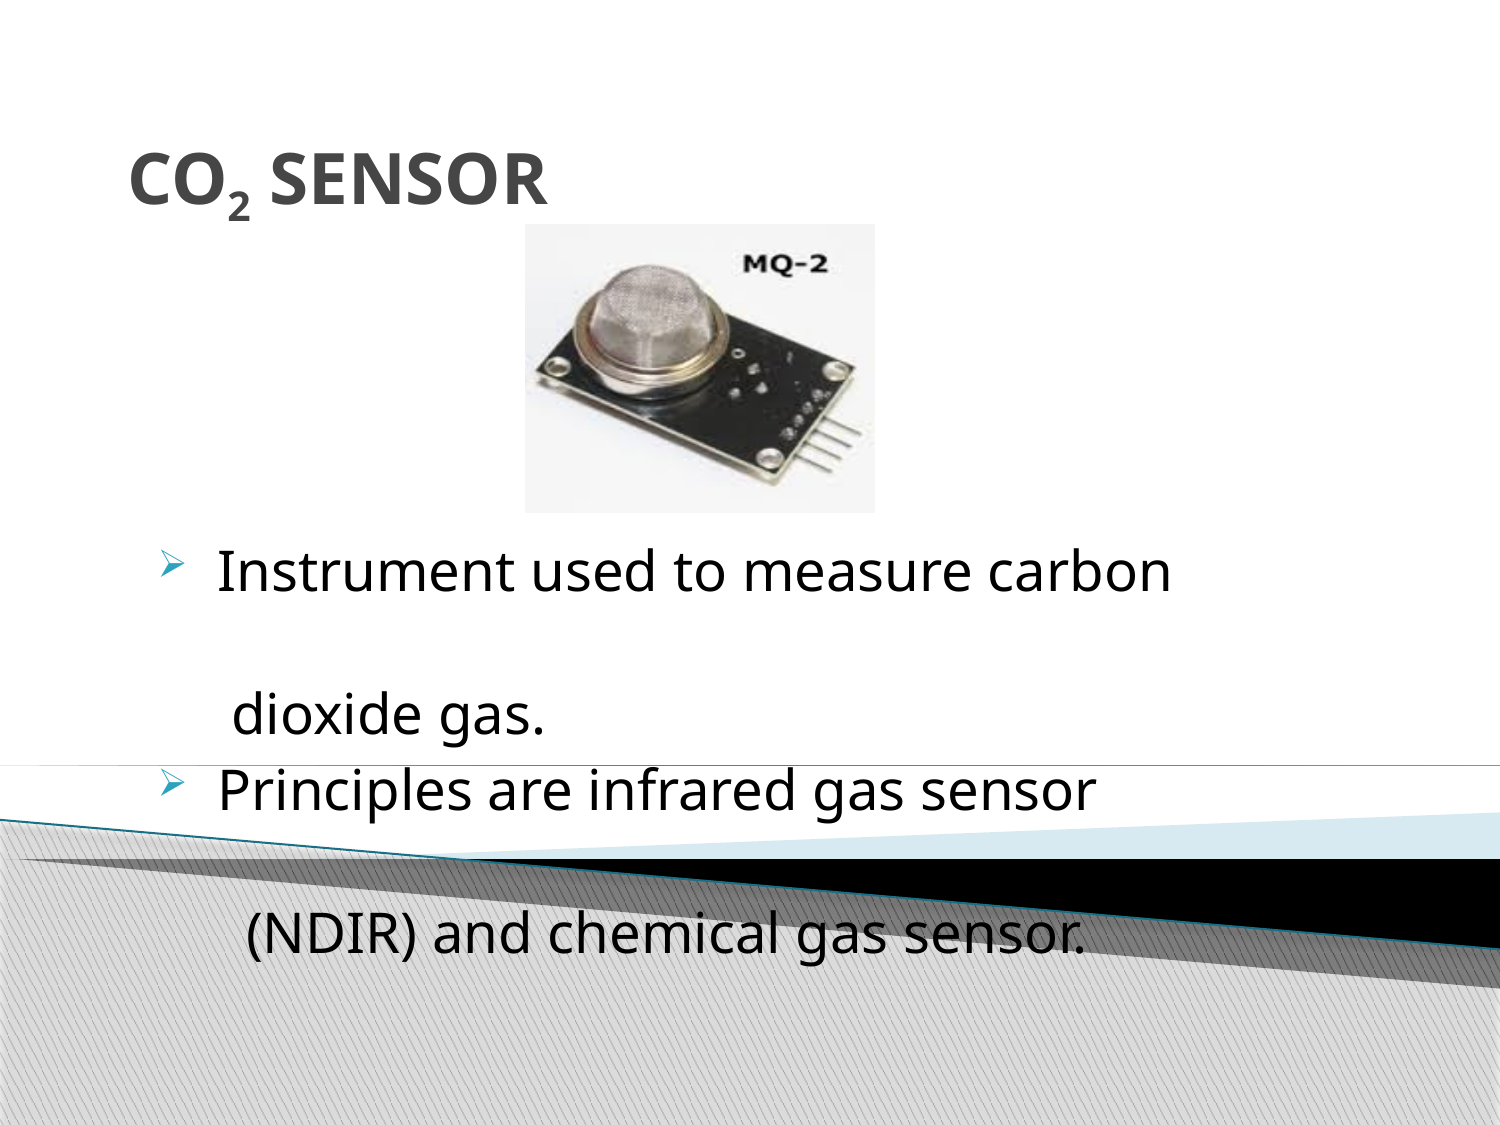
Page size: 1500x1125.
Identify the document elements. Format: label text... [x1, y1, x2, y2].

picture [524, 224, 876, 513]
subtitle Instrument used to measure carbon dioxide gas. Principles are infrared gas sensor (NDIR) and chemical gas sensor. [150, 299, 1338, 1013]
picture [1338, 937, 1500, 989]
picture [5, 859, 150, 871]
title CO2 SENSOR [112, 125, 1388, 238]
